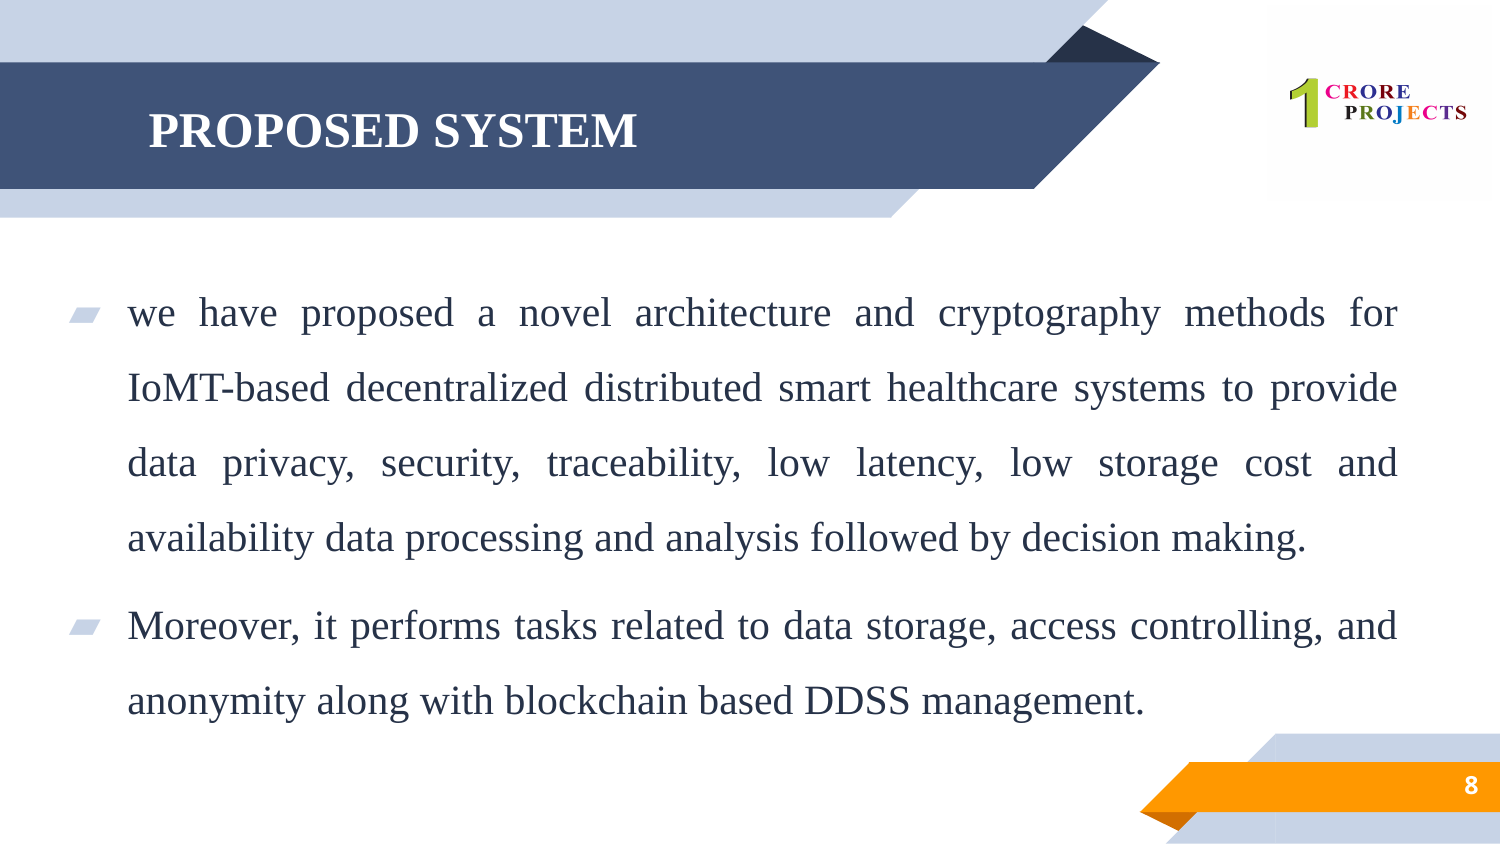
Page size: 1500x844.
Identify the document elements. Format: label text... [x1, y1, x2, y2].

title PROPOSED SYSTEM [133, 64, 997, 190]
picture [1267, 4, 1492, 201]
list we have proposed a novel architecture and cryptography methods for IoMT-based decentralized distributed smart healthcare systems to provide data privacy, security, traceability, low latency, low storage cost and availability data processing and analysis followed by decision making. Moreover, it performs tasks related to data storage, access controlling, and anonymity along with blockchain based DDSS management. [37, 245, 1415, 839]
slide_number 8 [1249, 760, 1494, 813]
